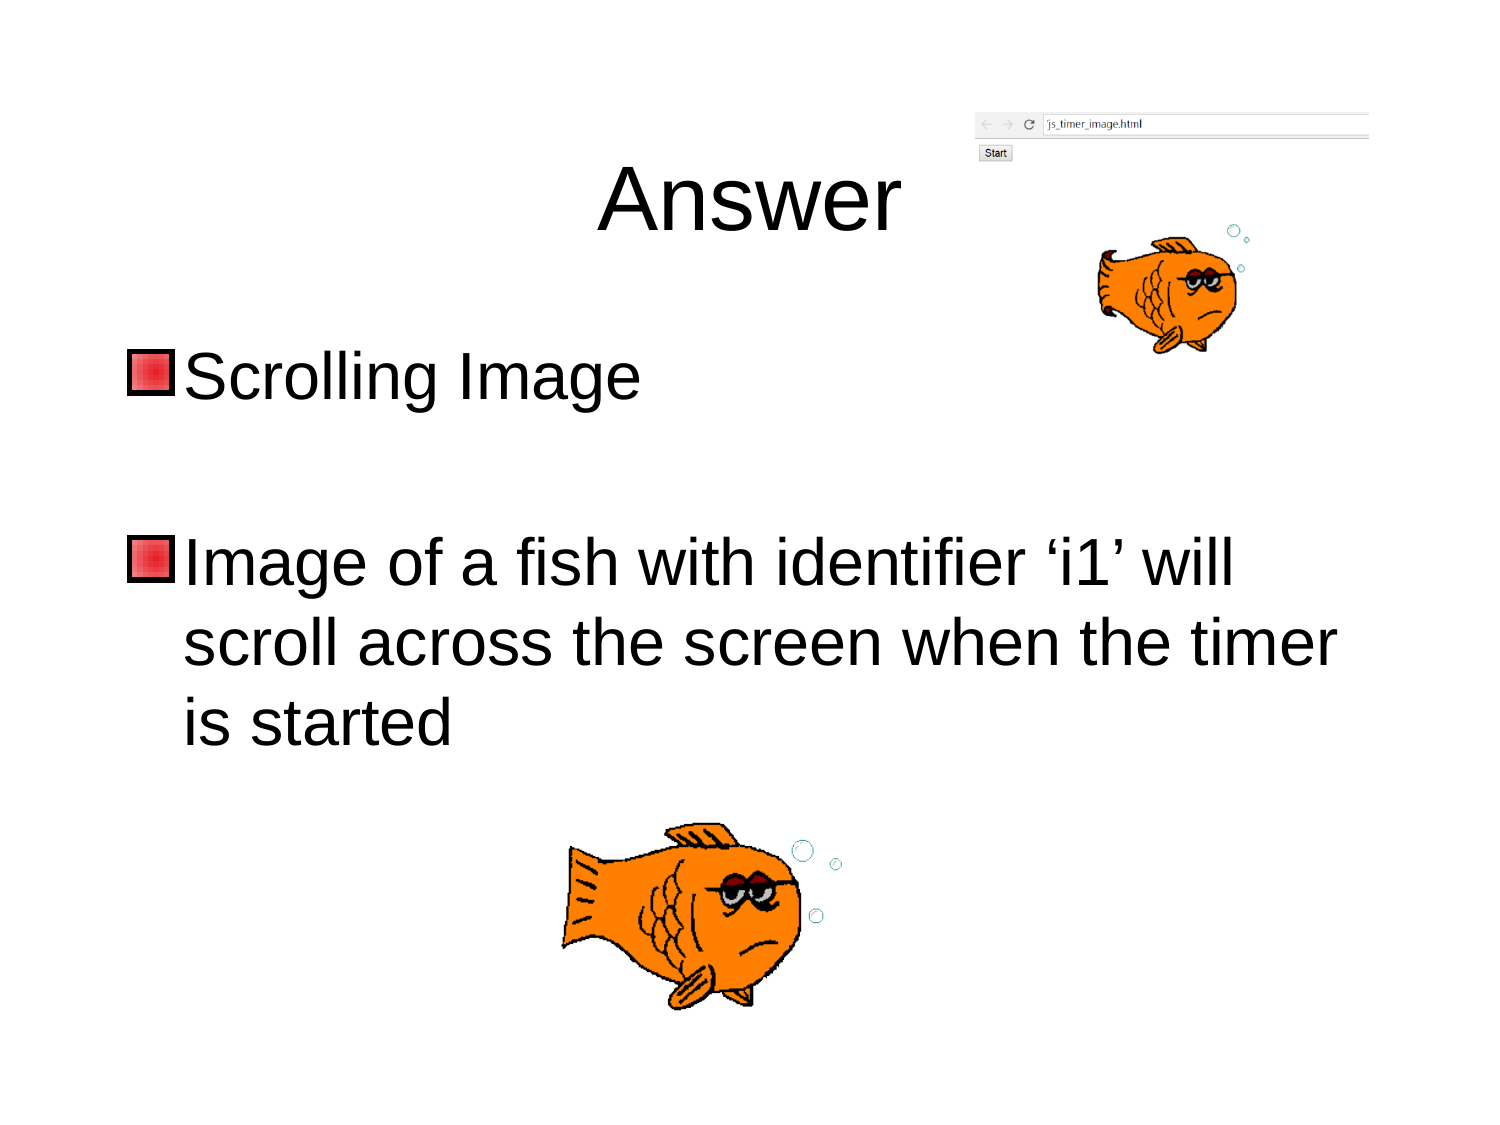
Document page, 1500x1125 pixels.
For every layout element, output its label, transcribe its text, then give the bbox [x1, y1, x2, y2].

picture [127, 349, 175, 396]
list Scrolling Image Image of a fish with identifier ‘i1’ will scroll across the screen when the timer is started [112, 324, 1388, 1000]
picture [127, 535, 175, 583]
picture [499, 787, 875, 1077]
title Answer [112, 99, 1388, 288]
picture [974, 112, 1369, 433]
